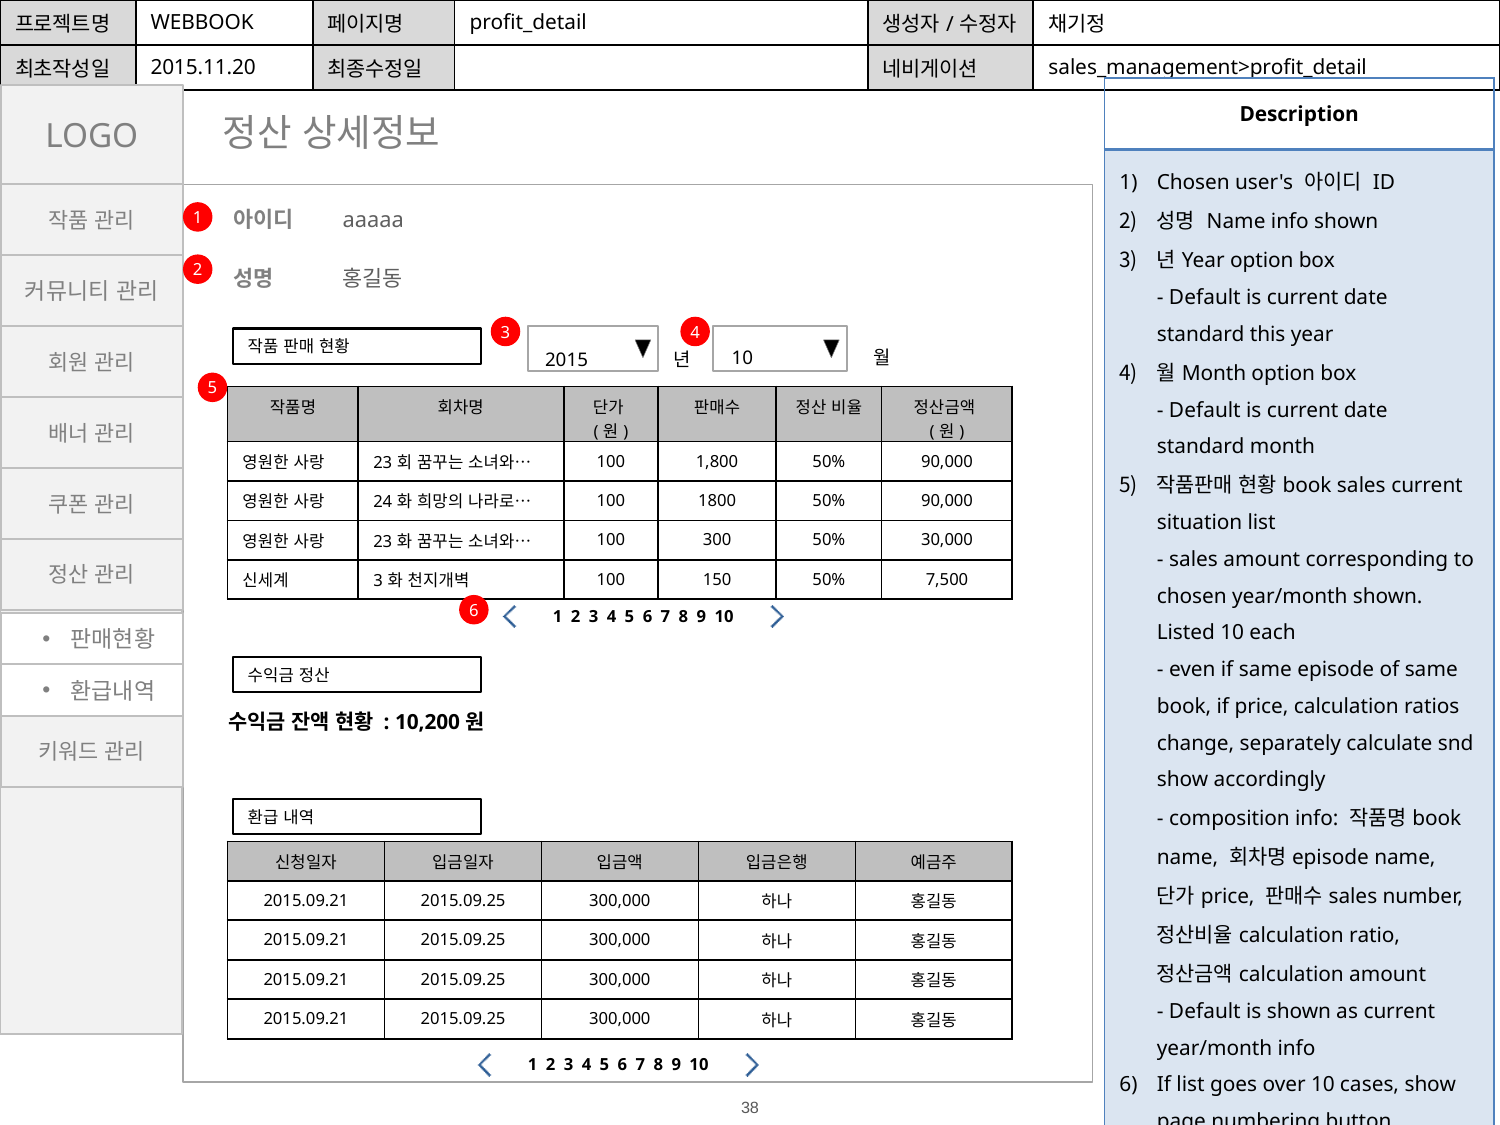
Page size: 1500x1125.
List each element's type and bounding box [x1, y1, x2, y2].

table_header [455, 1, 867, 44]
table_cell [228, 1000, 384, 1038]
text_box [208, 101, 456, 162]
table_cell [882, 521, 1011, 559]
table_cell [228, 561, 357, 598]
table_cell [542, 1000, 698, 1038]
table_header [1105, 79, 1493, 148]
table_cell [565, 482, 657, 520]
table_cell [565, 521, 657, 559]
table_header [777, 387, 881, 441]
text_box [0, 83, 1095, 1084]
table_header [228, 387, 357, 441]
table_cell [542, 961, 698, 998]
table_cell [777, 521, 881, 559]
table_cell [777, 561, 881, 598]
table_cell [385, 961, 541, 998]
table_header [228, 842, 384, 880]
table_cell [228, 882, 384, 919]
table_header [359, 387, 563, 441]
table_cell [314, 46, 454, 89]
table_cell [699, 882, 855, 919]
table_header [869, 1, 1032, 44]
table_cell [699, 1000, 855, 1038]
table_cell [565, 561, 657, 597]
table_cell [385, 882, 541, 919]
table_cell [359, 561, 563, 598]
table_cell [699, 921, 855, 959]
table_cell [228, 921, 384, 959]
table_cell [228, 482, 357, 520]
table_header [1034, 1, 1499, 44]
table_header [882, 387, 1011, 441]
table_cell [359, 442, 563, 480]
table_header [137, 1, 312, 44]
table_cell [542, 921, 698, 959]
table_cell [659, 482, 775, 520]
table_cell [228, 521, 357, 559]
table_header [542, 842, 698, 880]
table_cell [882, 561, 1011, 598]
table_cell [777, 442, 881, 480]
table_cell [659, 442, 775, 480]
table_cell [565, 442, 657, 480]
table_header [699, 842, 855, 880]
table_cell [1034, 46, 1499, 89]
table_cell [455, 46, 867, 89]
table_cell [542, 882, 698, 919]
table_cell [228, 961, 384, 998]
table_cell [1105, 151, 1493, 1125]
table_cell [385, 921, 541, 959]
table_header [1, 1, 135, 44]
table_header [385, 842, 541, 880]
table_cell [869, 46, 1032, 89]
table_cell [882, 482, 1011, 520]
table_cell [359, 521, 563, 559]
table_cell [659, 561, 775, 597]
table_cell [1, 46, 135, 83]
table_cell [856, 961, 1011, 998]
table_cell [385, 1000, 541, 1038]
table_cell [856, 921, 1011, 959]
table_cell [659, 521, 775, 559]
table_cell [882, 442, 1011, 480]
table_cell [359, 482, 563, 520]
table_cell [856, 1000, 1011, 1038]
table_cell [856, 882, 1011, 919]
table_cell [228, 442, 357, 480]
table_cell [777, 482, 881, 520]
table_header [856, 842, 1011, 880]
table_cell [137, 46, 312, 89]
table_header [565, 387, 657, 441]
table_cell [699, 961, 855, 998]
table_header [659, 387, 775, 441]
table_header [314, 1, 454, 44]
